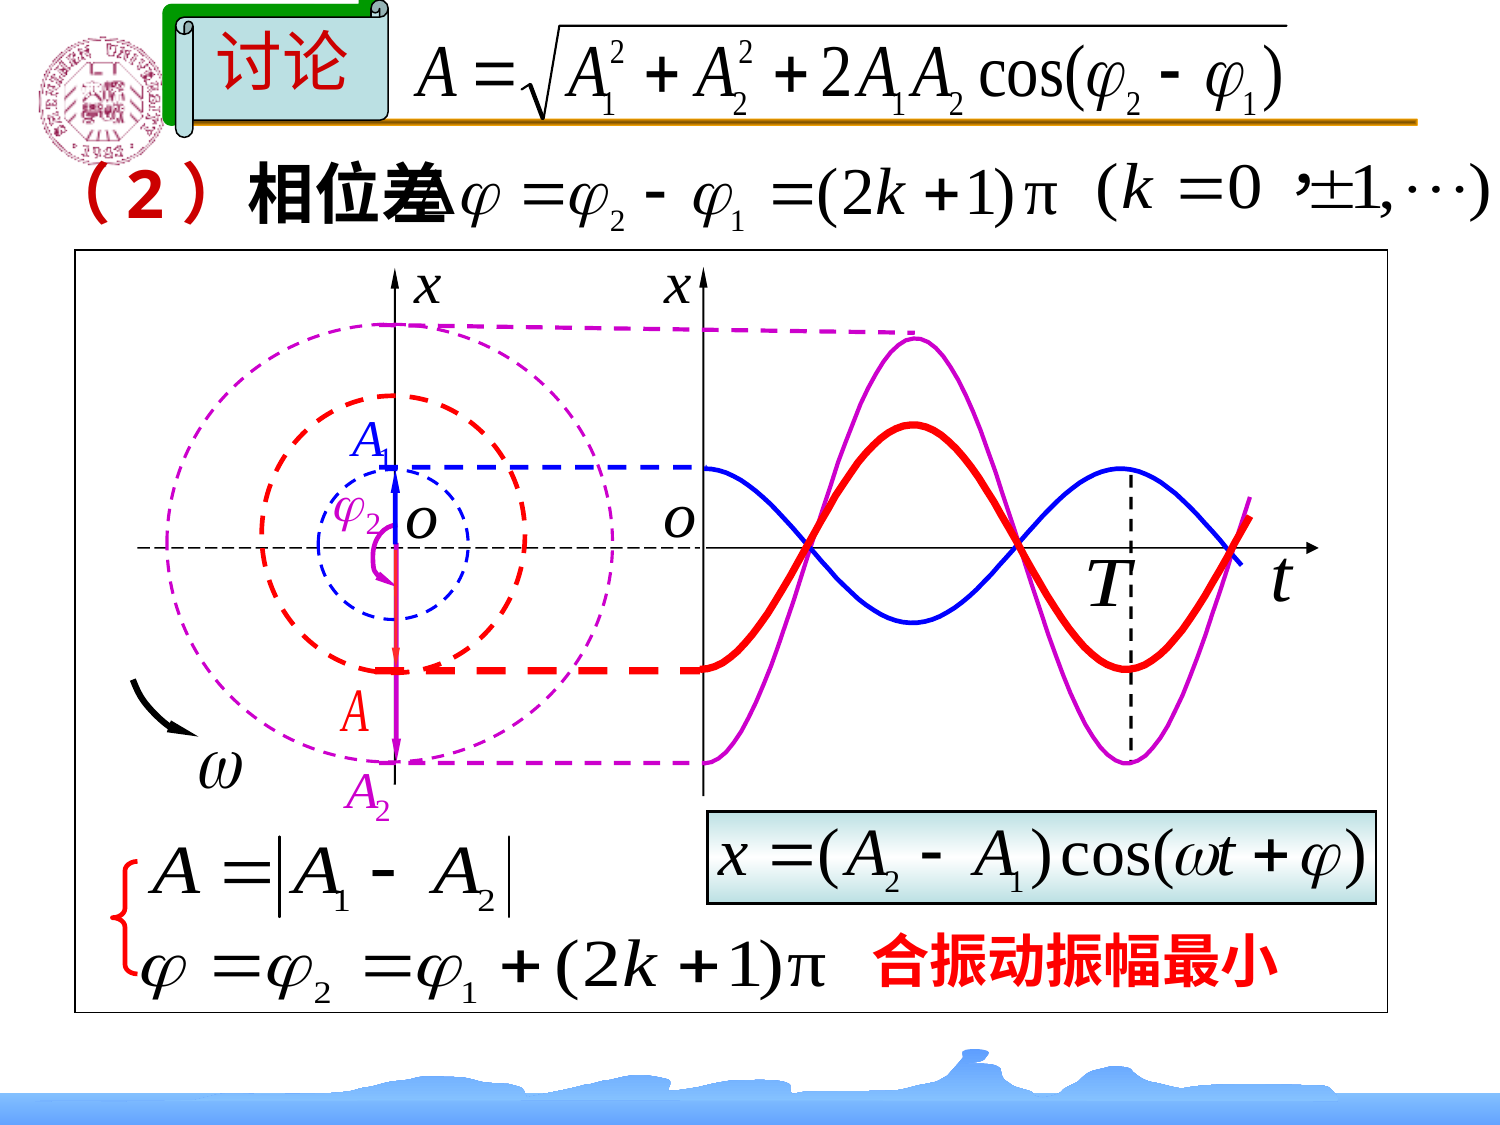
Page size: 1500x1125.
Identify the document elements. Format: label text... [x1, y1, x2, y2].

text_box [707, 812, 1376, 903]
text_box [378, 324, 1251, 424]
text_box 合振动振幅最小 [856, 916, 1337, 1002]
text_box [406, 267, 450, 313]
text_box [656, 267, 701, 313]
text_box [378, 678, 1251, 764]
text_box [75, 249, 1388, 1013]
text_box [654, 494, 711, 555]
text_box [175, 0, 439, 138]
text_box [137, 674, 161, 801]
text_box [390, 267, 399, 321]
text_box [374, 424, 1251, 672]
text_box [404, 12, 1300, 132]
text_box （2）相位差 [29, 128, 467, 240]
picture [23, 23, 174, 176]
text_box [1265, 548, 1302, 613]
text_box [1070, 152, 1500, 235]
text_box [1302, 541, 1319, 555]
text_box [112, 824, 838, 1015]
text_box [261, 395, 373, 738]
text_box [407, 152, 1069, 242]
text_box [166, 323, 613, 823]
